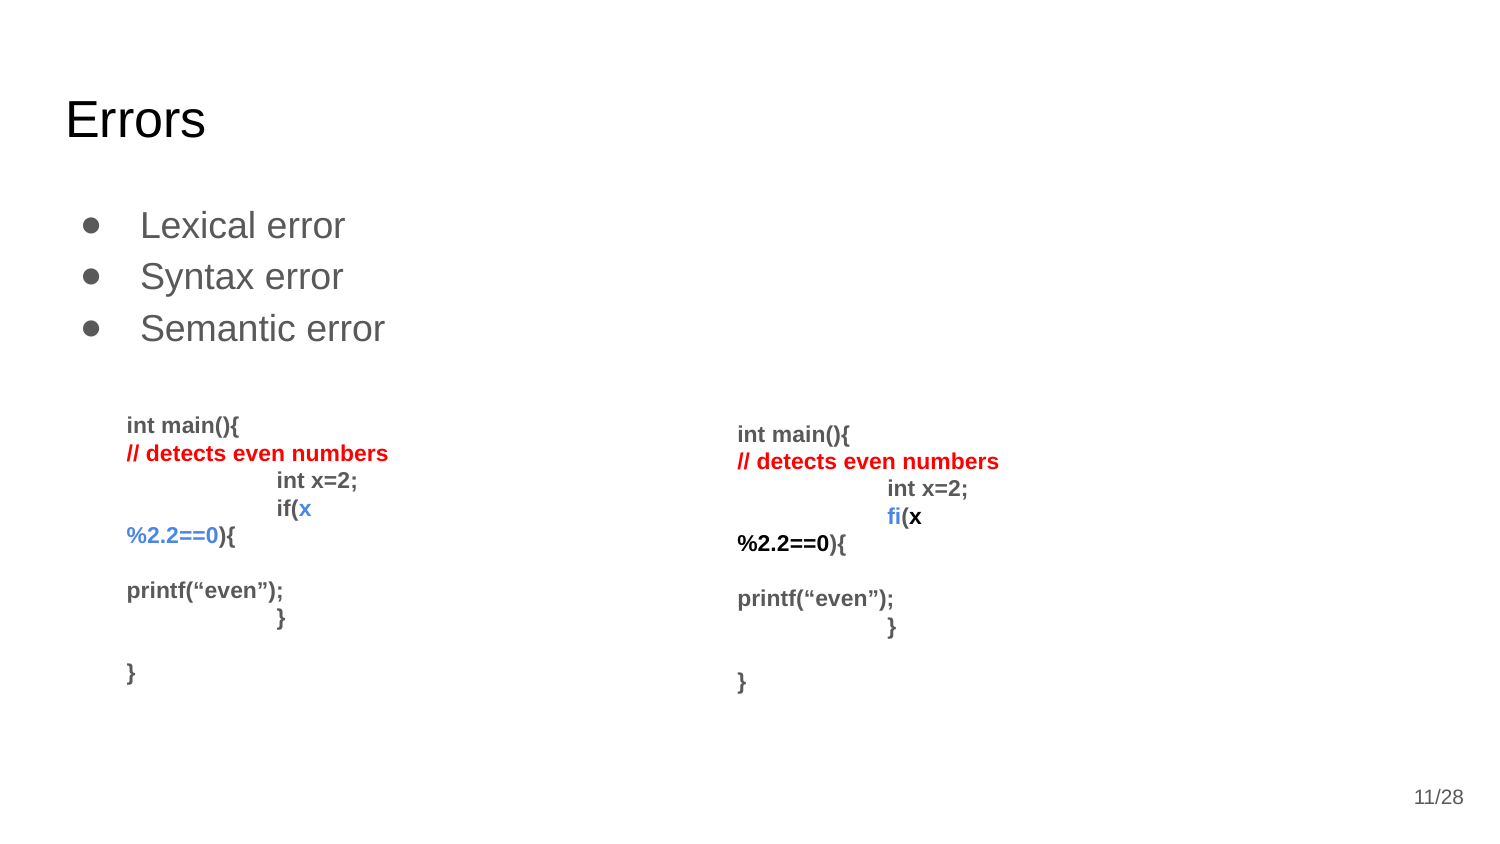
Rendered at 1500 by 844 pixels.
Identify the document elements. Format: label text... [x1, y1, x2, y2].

text_box int main(){ // detects even numbers int x=2; if(x%2.2==0){ printf(“even”); } } [111, 395, 422, 701]
text_box Lexical error Syntax error Semantic error [77, 192, 1378, 349]
text_box int main(){ // detects even numbers int x=2; fi(x%2.2==0){ printf(“even”); } } [722, 404, 1032, 709]
title Errors [63, 82, 758, 227]
slide_number <number>/28 [1407, 783, 1468, 844]
